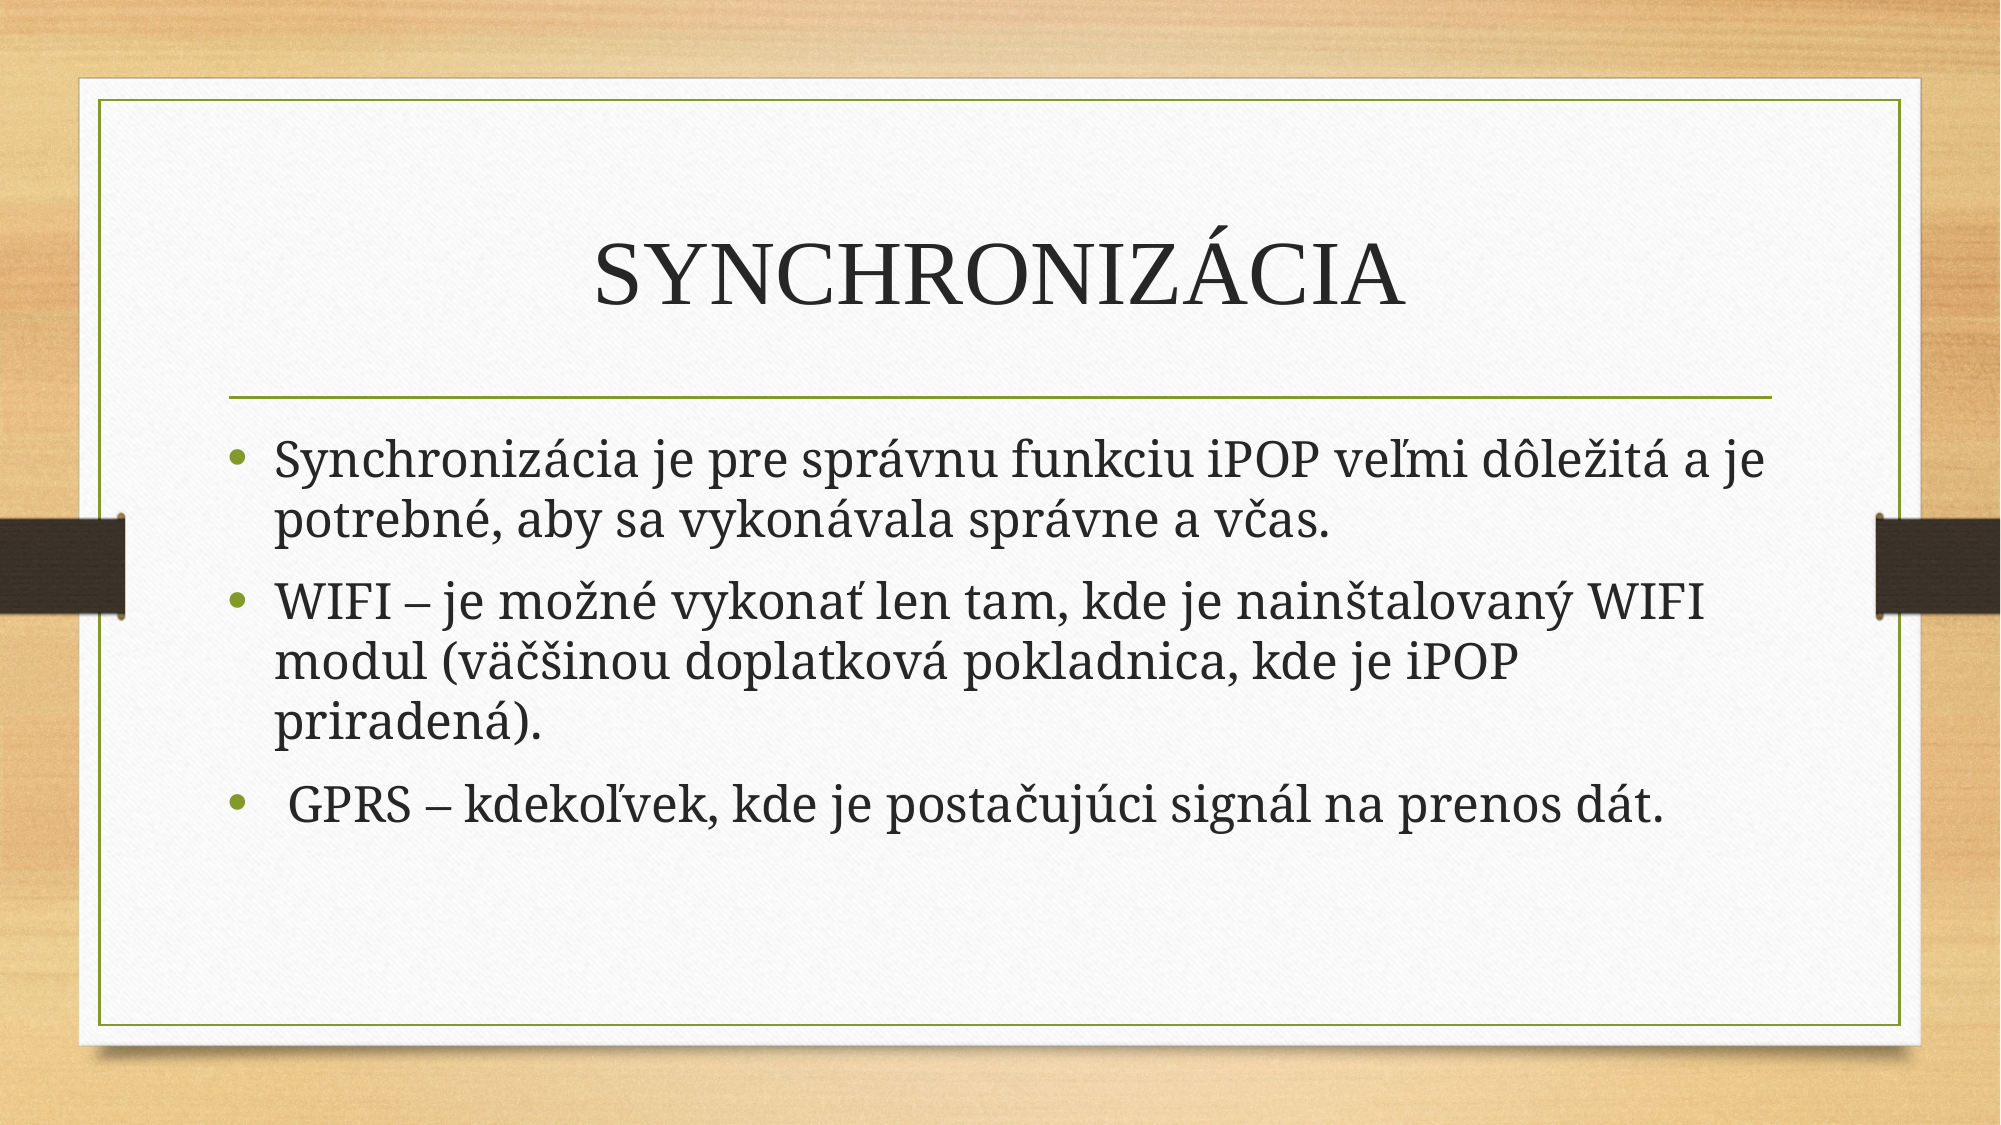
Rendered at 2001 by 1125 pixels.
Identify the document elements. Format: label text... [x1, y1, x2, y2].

title SYNCHRONIZÁCIA [212, 161, 1788, 375]
list Synchronizácia je pre správnu funkciu iPOP veľmi dôležitá a je potrebné, aby sa vykonávala správne a včas. WIFI – je možné vykonať len tam, kde je nainštalovaný WIFI modul (väčšinou doplatková pokladnica, kde je iPOP priradená). GPRS – kdekoľvek, kde je postačujúci signál na prenos dát. [212, 419, 1788, 964]
picture [0, 0, 2001, 1125]
